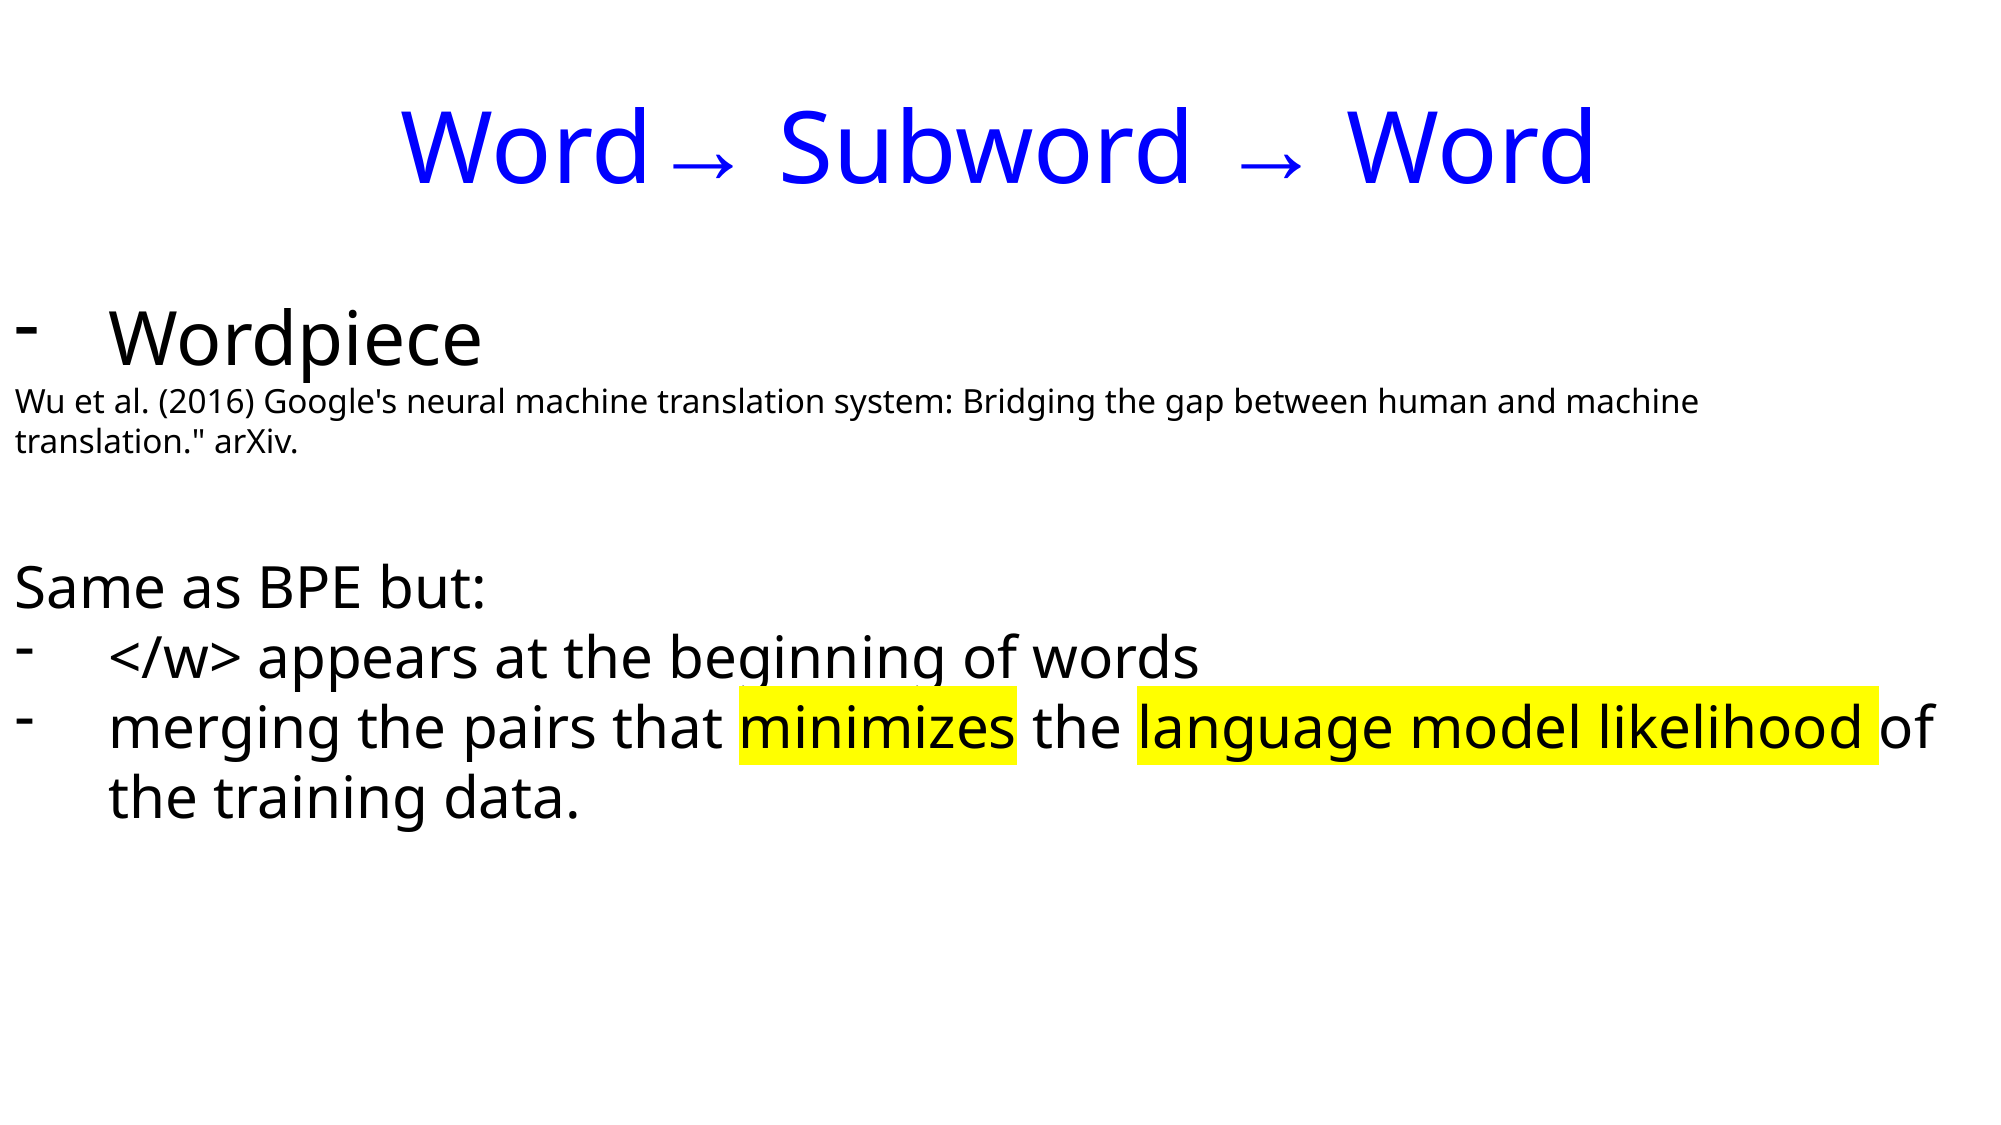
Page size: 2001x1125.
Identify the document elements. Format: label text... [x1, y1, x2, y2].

text_box Wordpiece Wu et al. (2016) Google's neural machine translation system: Bridging the gap between human and machine translation." arXiv. Same as BPE but: </w> appears at the beginning of words merging the pairs that minimizes the language model likelihood of the training data. [0, 282, 2000, 1018]
text_box Word→ Subword → Word [0, 75, 2000, 211]
